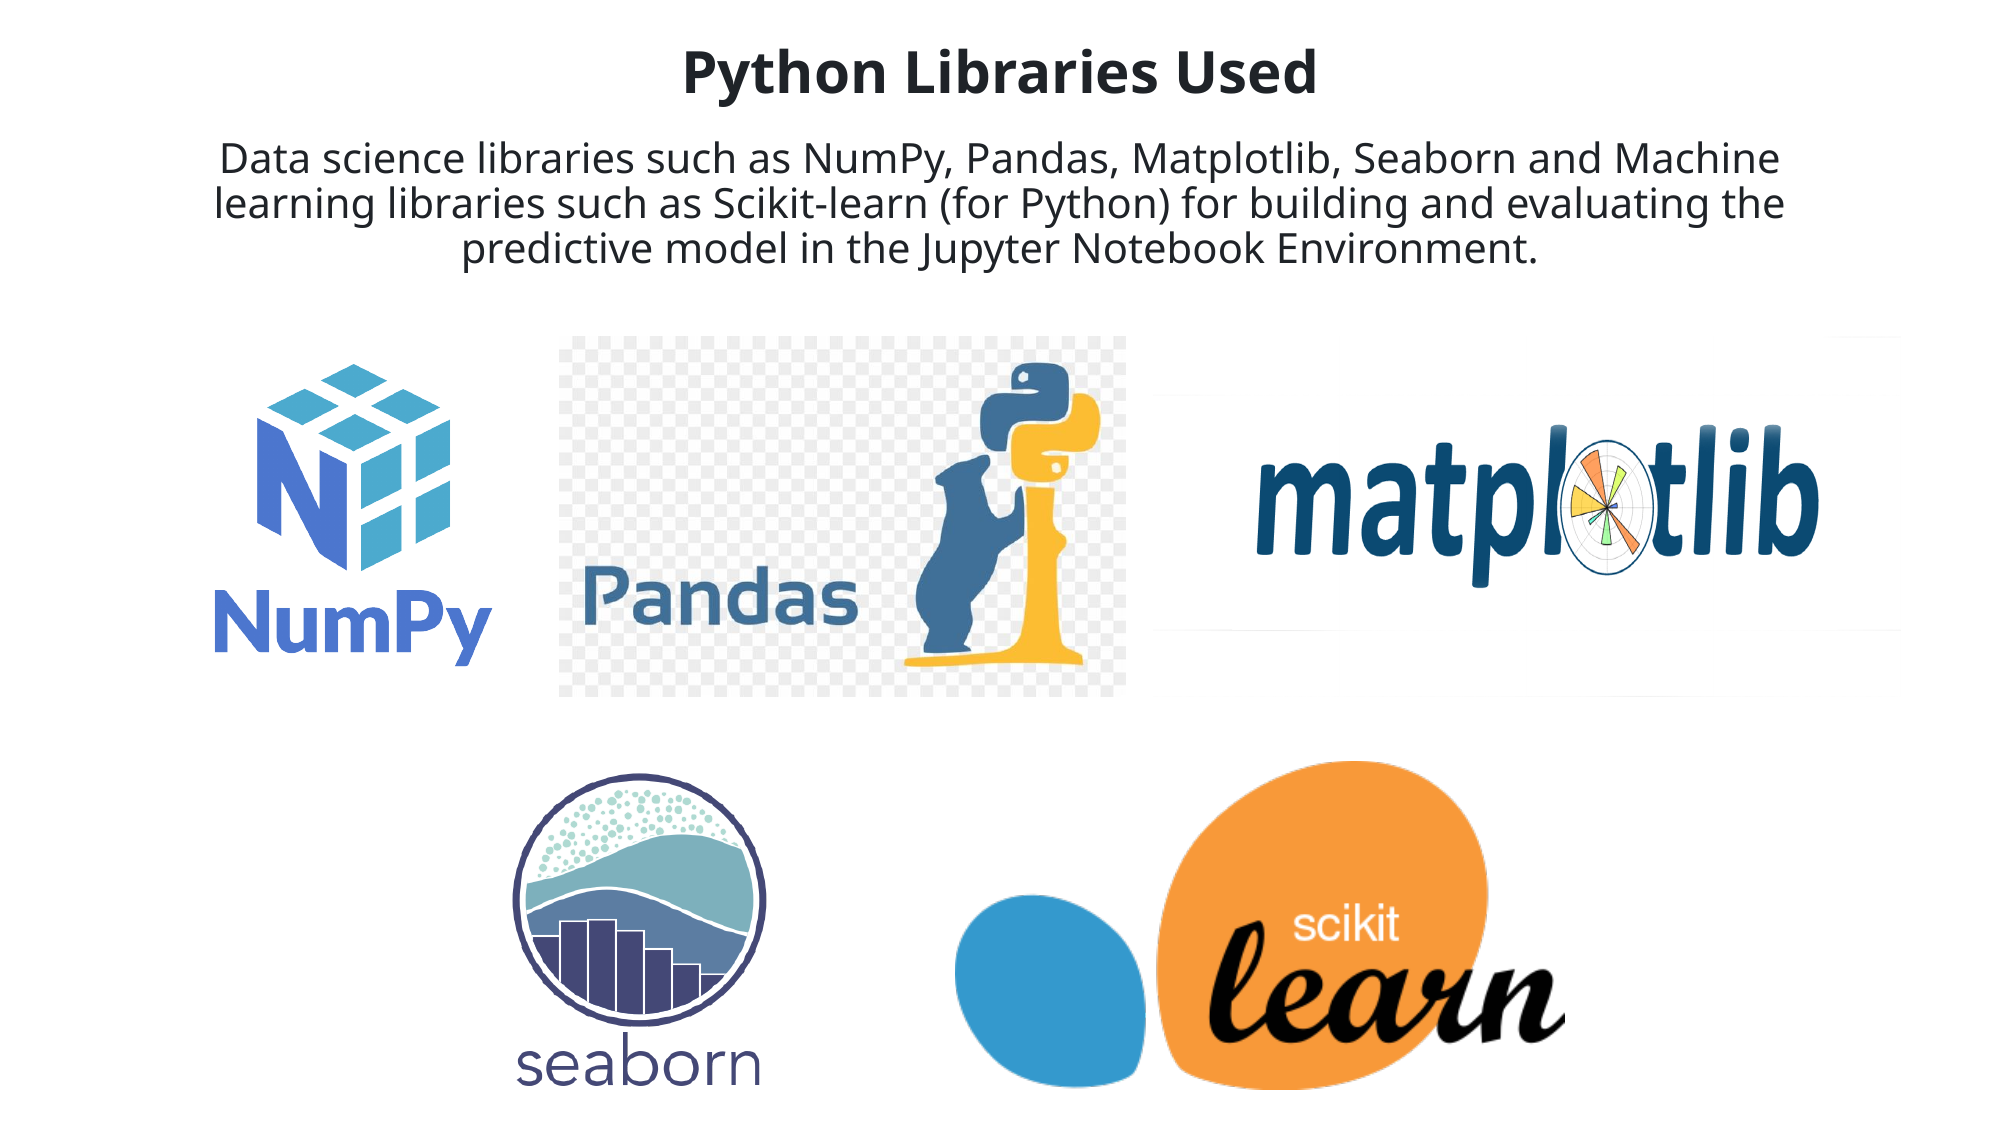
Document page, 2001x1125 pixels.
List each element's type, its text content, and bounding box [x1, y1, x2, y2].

picture [955, 761, 1565, 1090]
picture [559, 336, 1126, 697]
picture [447, 761, 830, 1125]
picture [1153, 336, 1901, 697]
title Python Libraries Used [137, 0, 1863, 129]
list Data science libraries such as NumPy, Pandas, Matplotlib, Seaborn and Machine learning libraries such as Scikit-learn (for Python) for building and evaluating the predictive model in the Jupyter Notebook Environment. [137, 129, 1863, 1090]
picture [174, 336, 533, 697]
